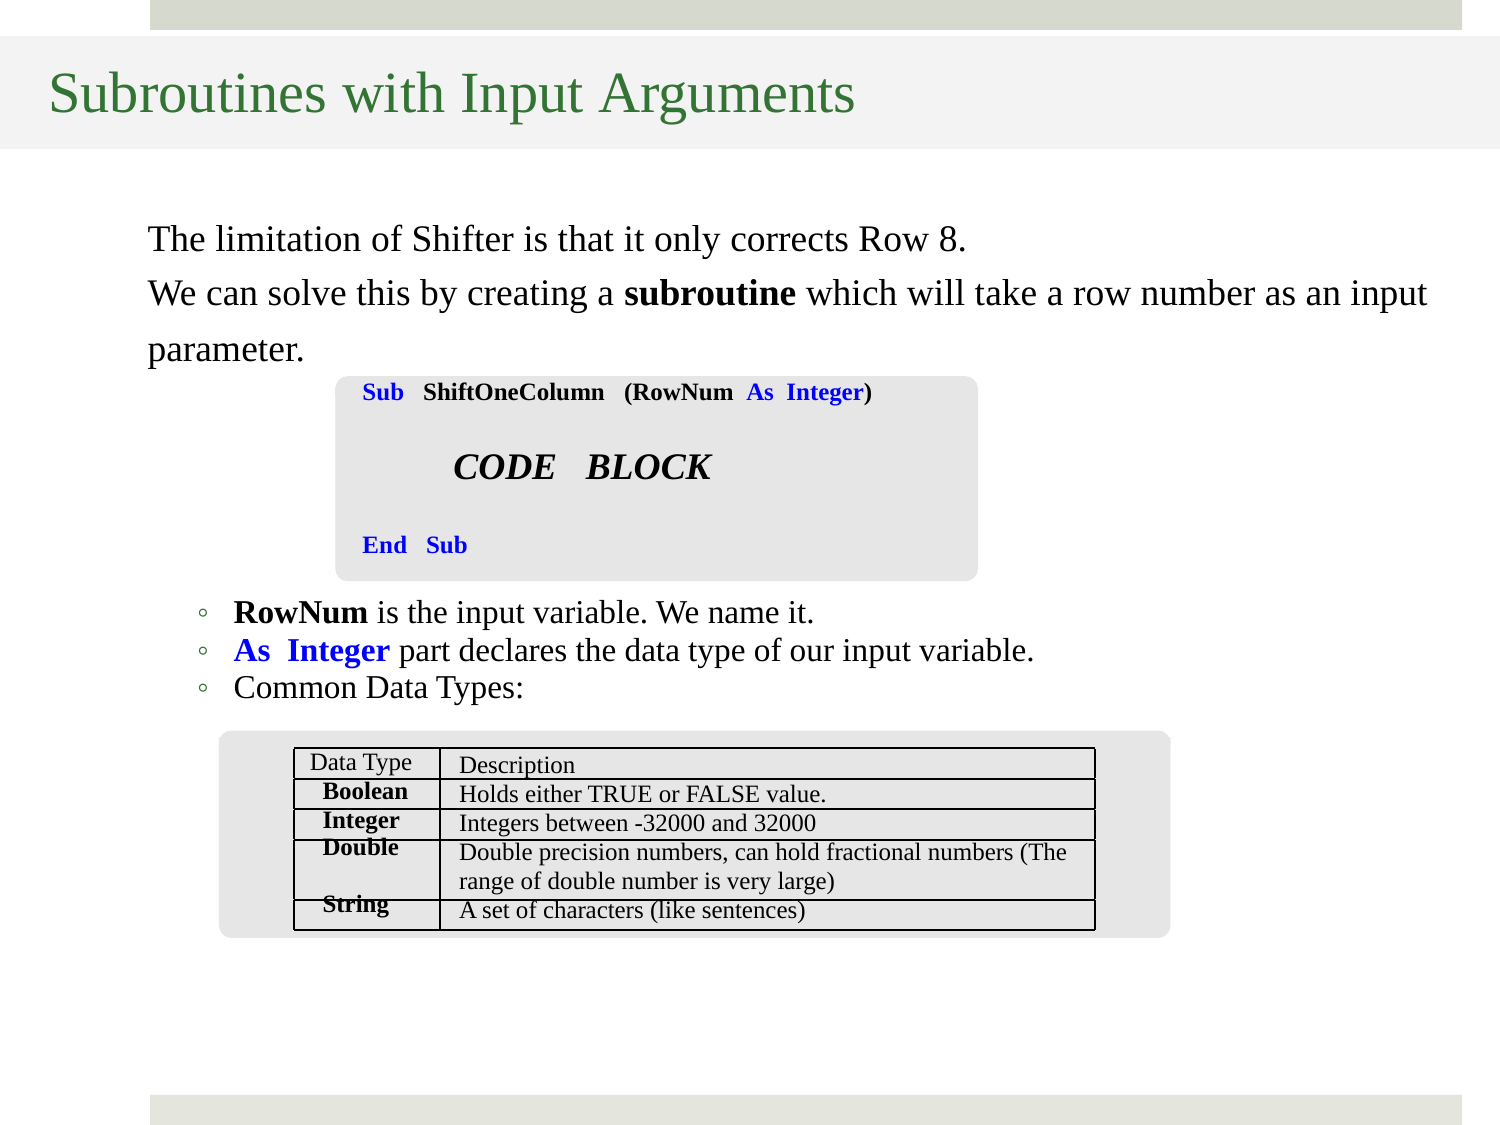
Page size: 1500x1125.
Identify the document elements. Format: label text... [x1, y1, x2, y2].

text_box Description Holds either TRUE or FALSE value. Integers between -32000 and 32000 Double precision numbers, can hold fractional numbers (The range of double number is very large) A set of characters (like sentences) [459, 758, 1068, 939]
text_box [0, 34, 1500, 152]
text_box Subroutines with Input Arguments The limitation of Shifter is that it only corrects Row 8. We can solve this by creating a subroutine which will take a row number as an input parameter. Sub ShiftOneColumn (RowNum As Integer) CODE BLOCK End Sub ◦ RowNum is the input variable. We name it. ◦ As Integer part declares the data type of our input variable. ◦ Common Data Types: [48, 74, 1439, 723]
text_box [216, 735, 1173, 941]
text_box Data Type Boolean Integer Double String [310, 754, 438, 937]
text_box [219, 728, 1170, 735]
